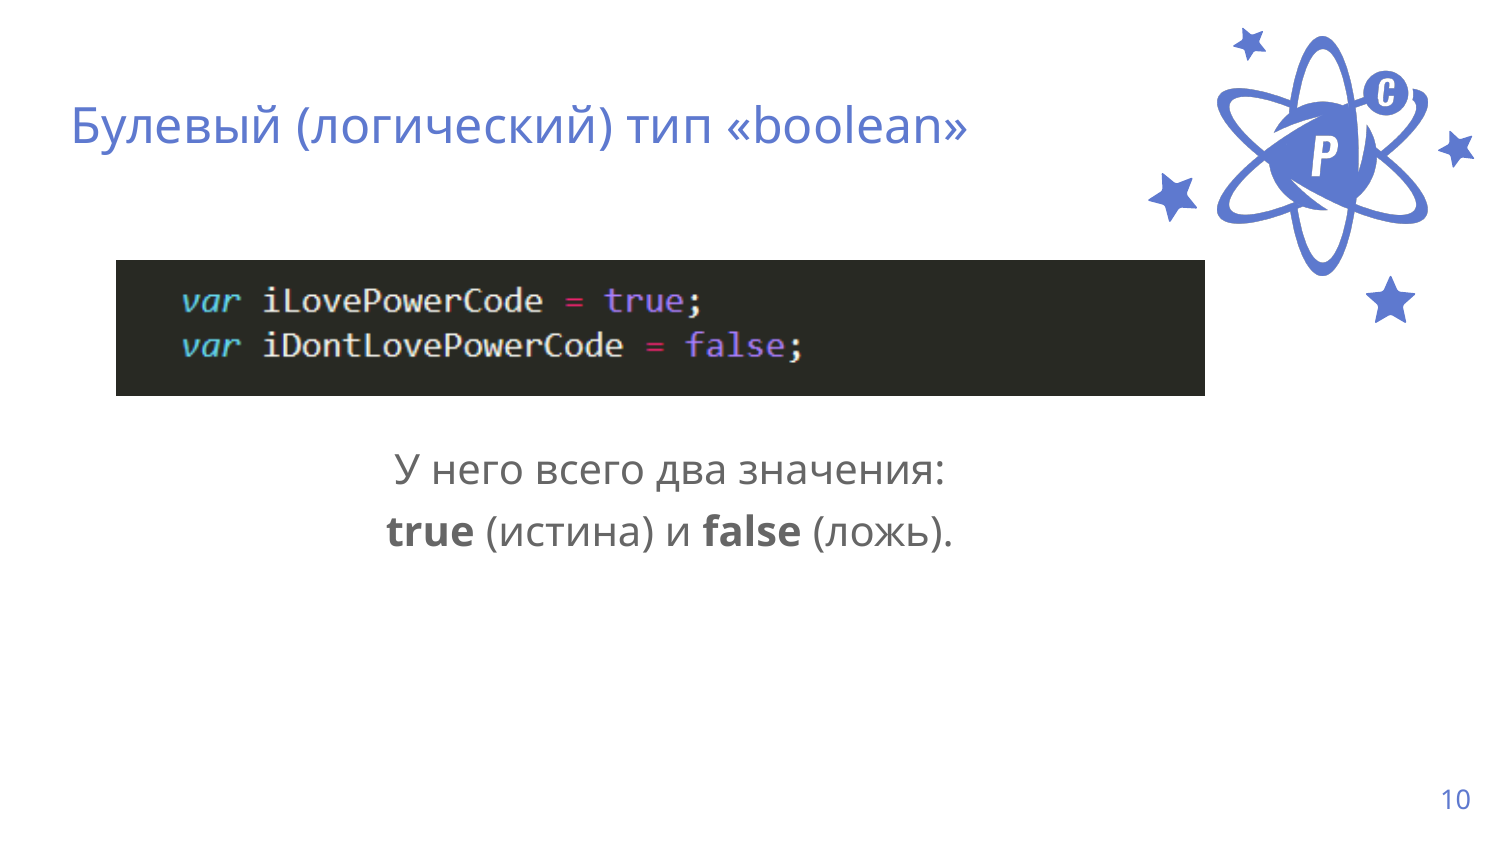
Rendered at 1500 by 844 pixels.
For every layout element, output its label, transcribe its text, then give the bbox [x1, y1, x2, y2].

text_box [1148, 25, 1477, 324]
title Булевый (логический) тип «boolean» [55, 72, 1142, 169]
picture [116, 260, 1205, 397]
text_box У него всего два значения: true (истина) и false (ложь). [183, 435, 1137, 563]
slide_number 10 [1411, 753, 1500, 844]
